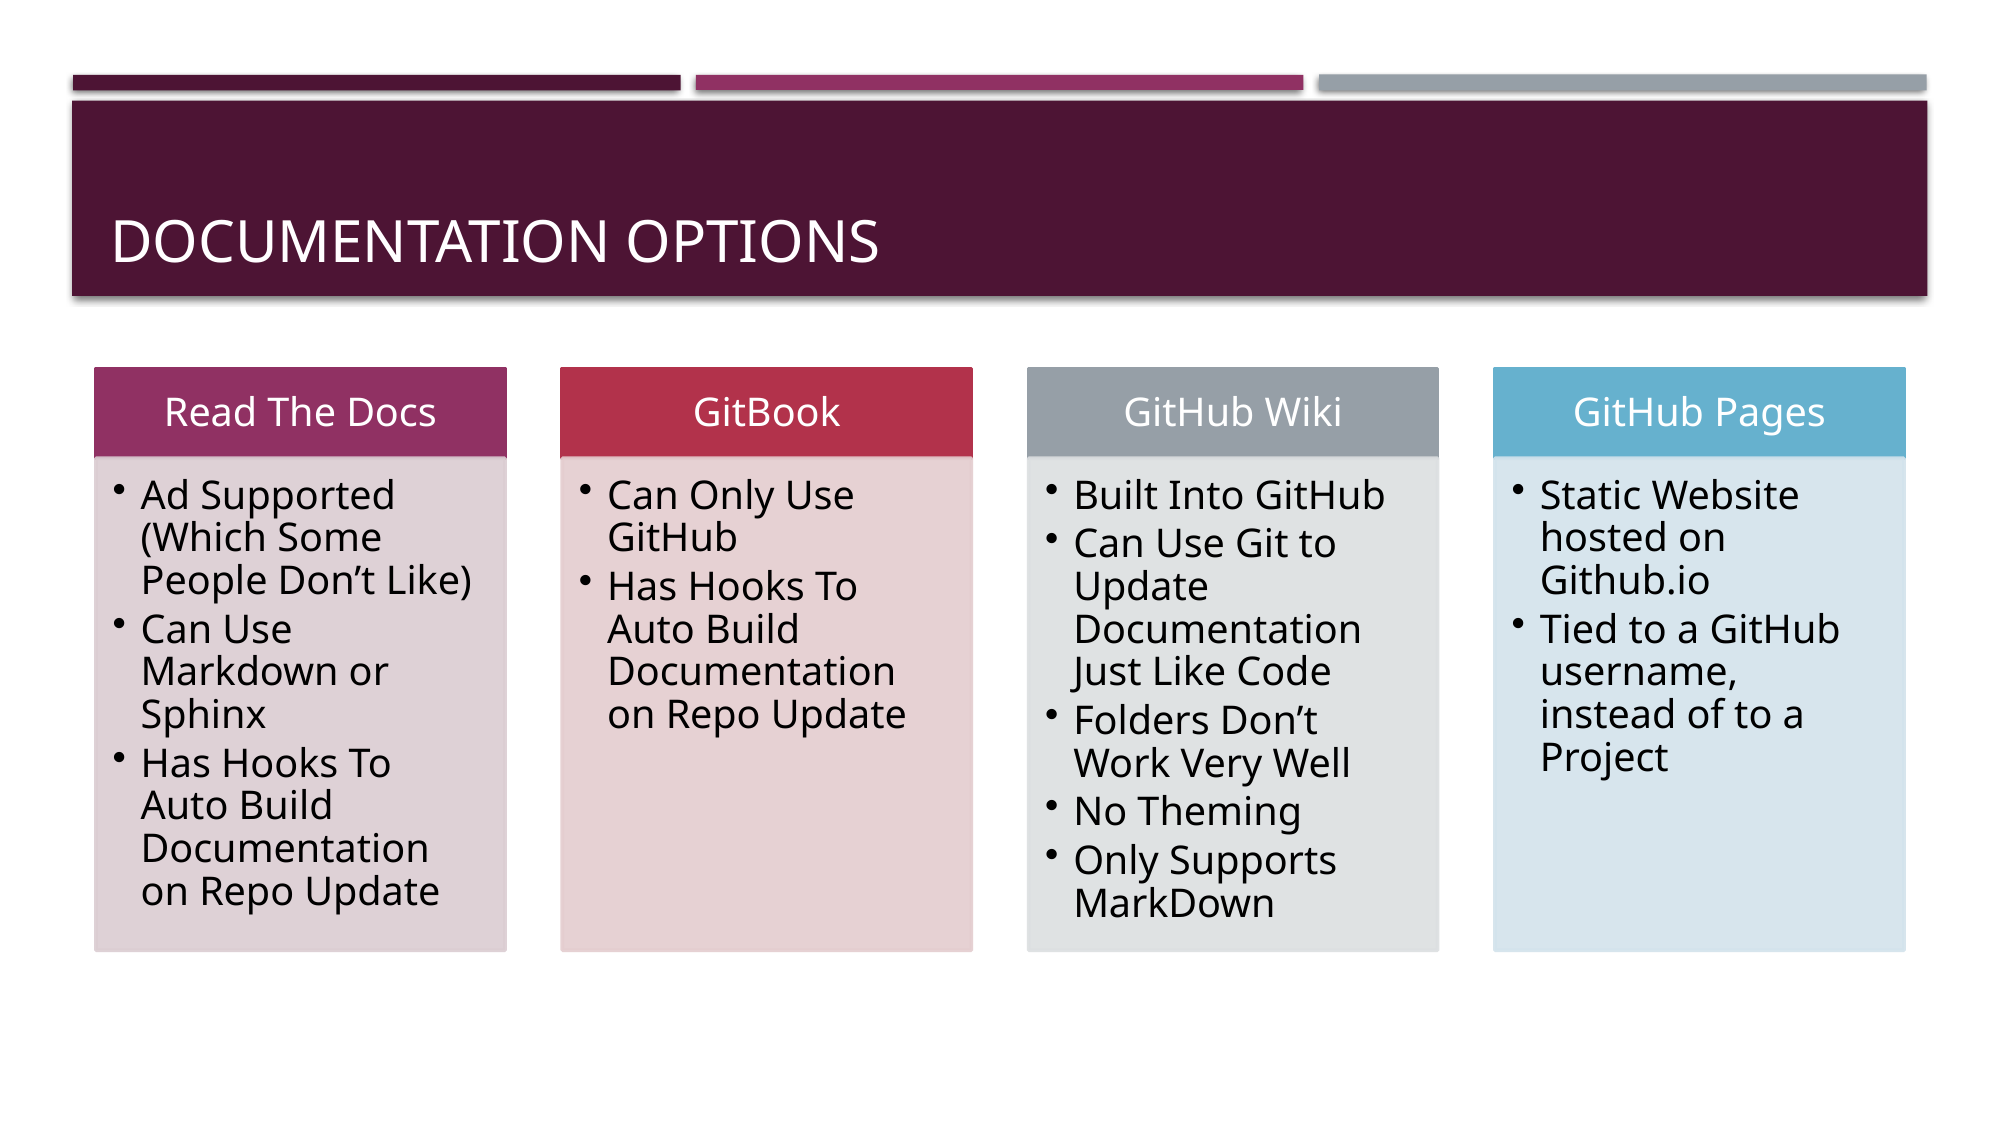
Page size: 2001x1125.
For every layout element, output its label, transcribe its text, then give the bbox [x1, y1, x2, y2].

title Documentation Options [95, 115, 1905, 282]
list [94, 357, 1906, 962]
